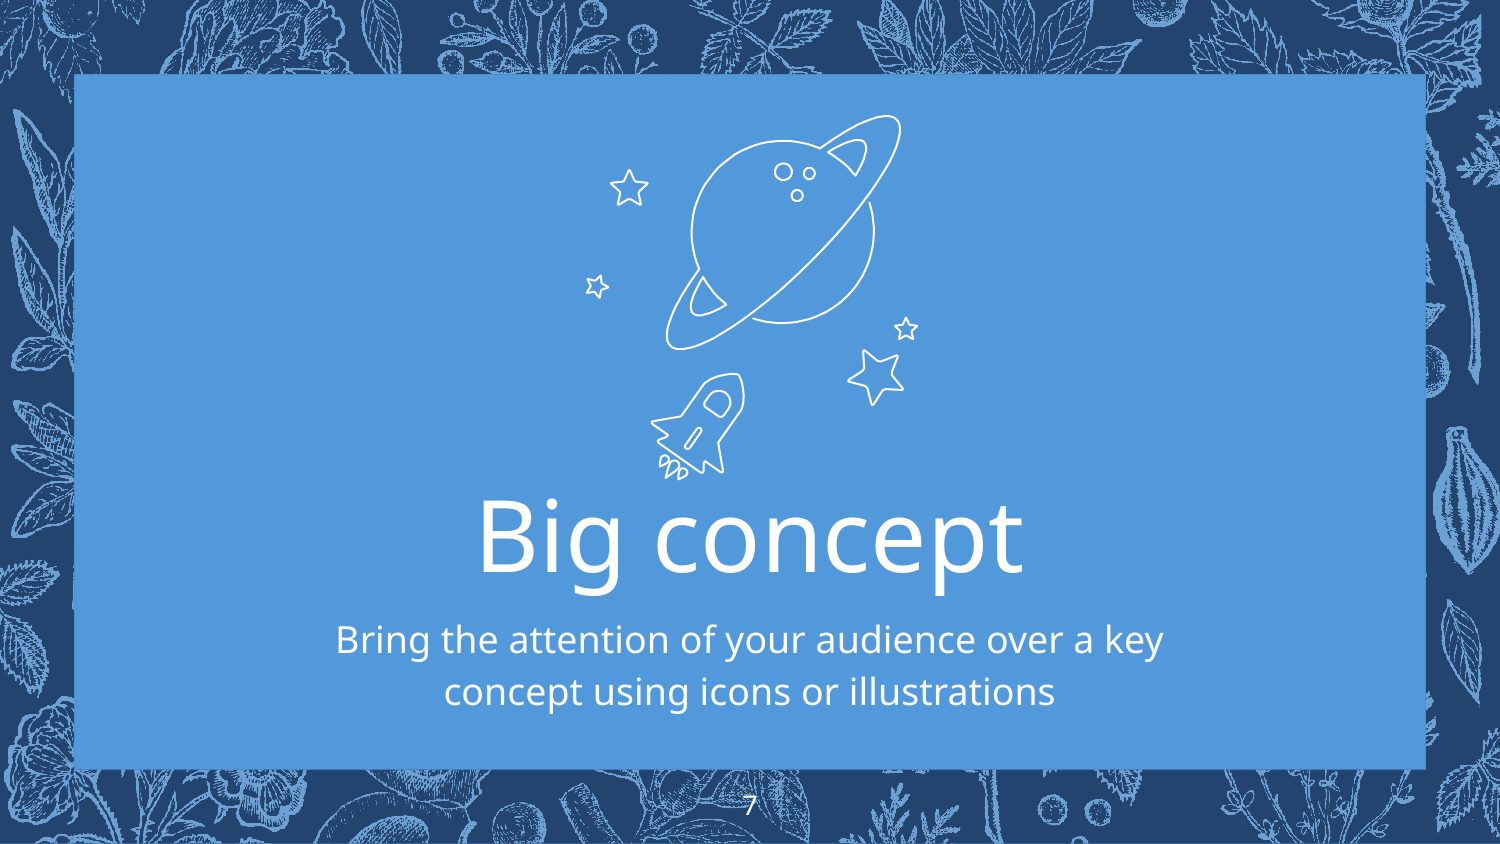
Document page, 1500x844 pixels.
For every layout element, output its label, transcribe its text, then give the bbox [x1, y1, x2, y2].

picture [0, 0, 1500, 844]
title Big concept [260, 468, 1240, 609]
subtitle Bring the attention of your audience over a key concept using icons or illustrations [260, 609, 1240, 727]
slide_number ‹#› [643, 769, 857, 844]
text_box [666, 115, 901, 350]
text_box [652, 379, 750, 476]
